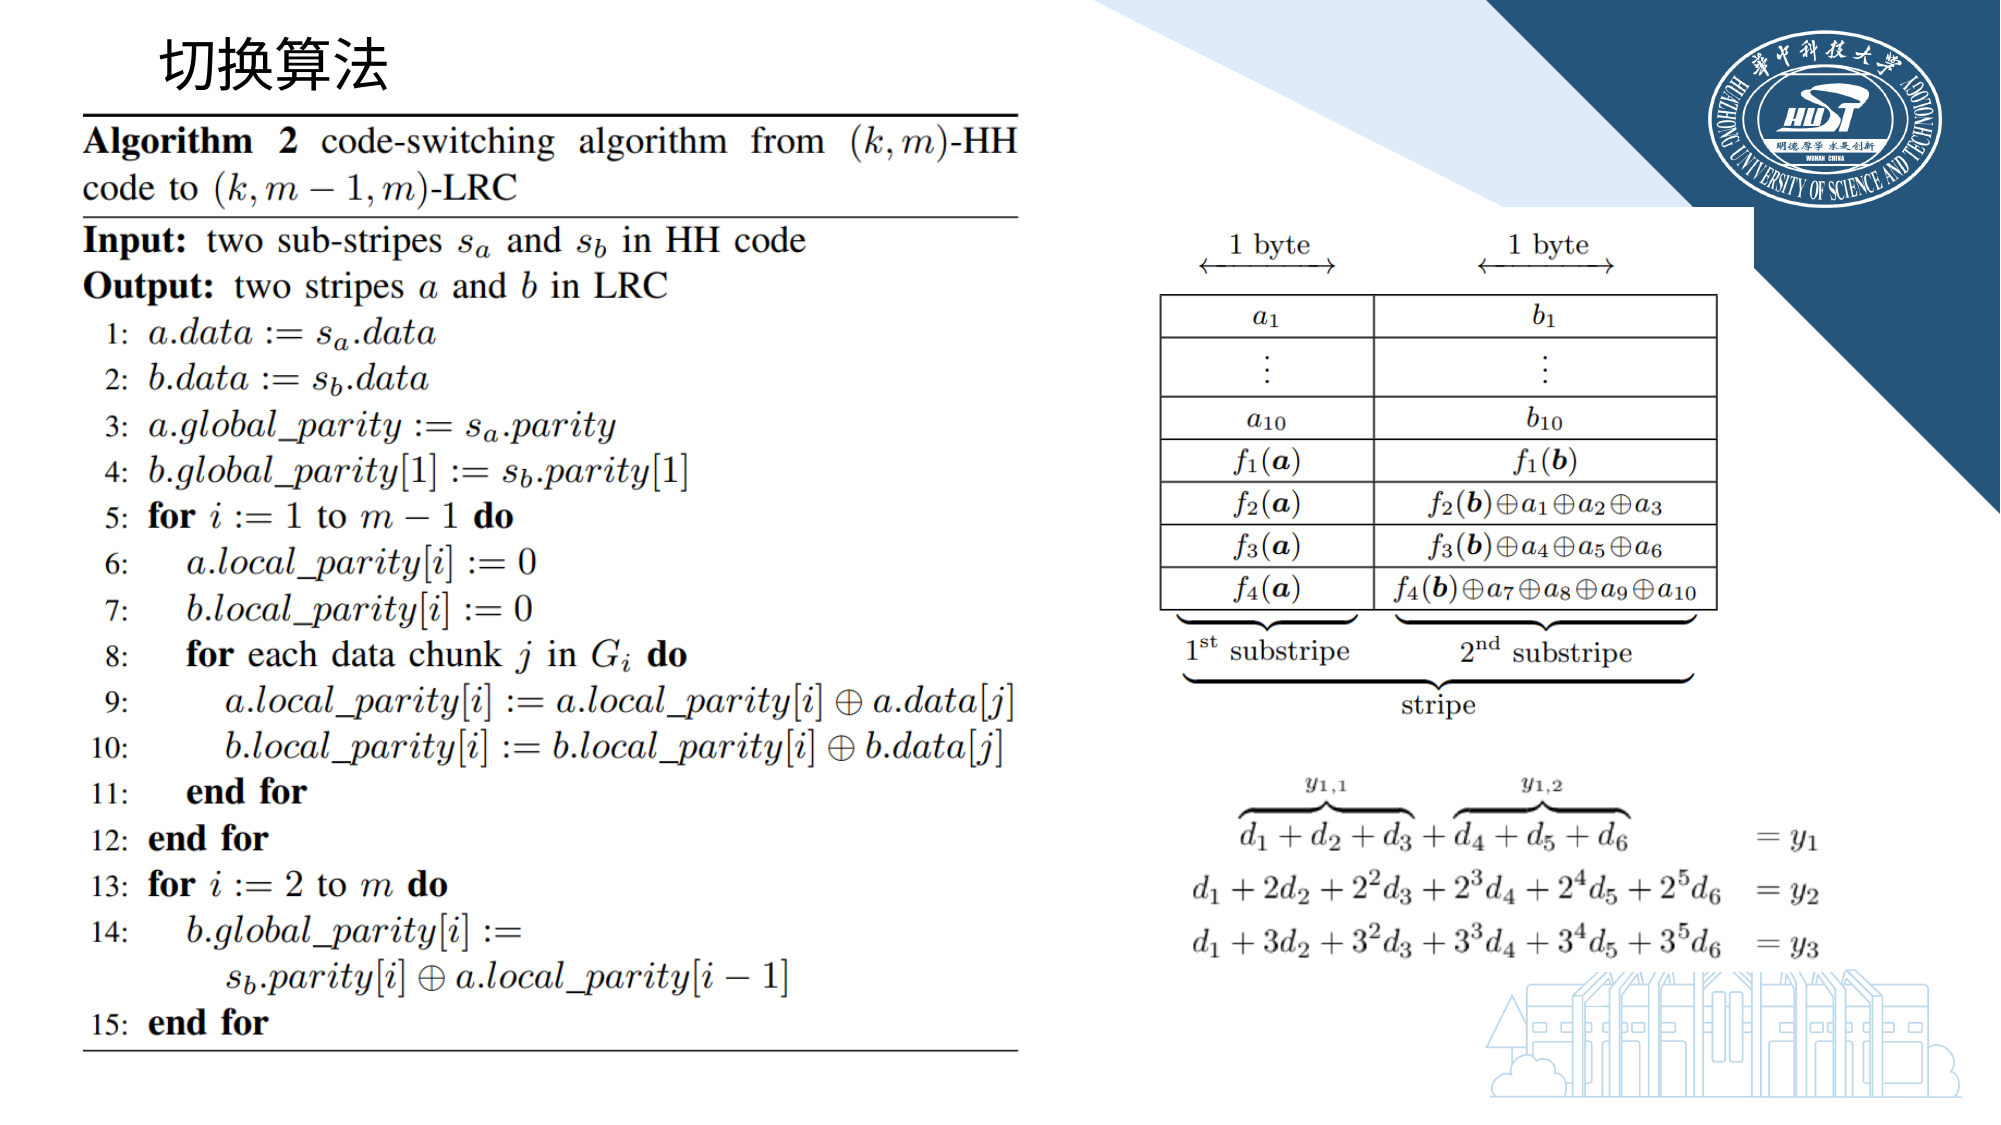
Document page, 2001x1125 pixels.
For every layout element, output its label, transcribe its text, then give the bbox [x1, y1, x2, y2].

picture [1141, 207, 1754, 725]
text_box 切换算法 [143, 20, 771, 106]
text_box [1222, 0, 2000, 514]
picture [1155, 767, 1962, 1098]
picture [58, 106, 1129, 1076]
